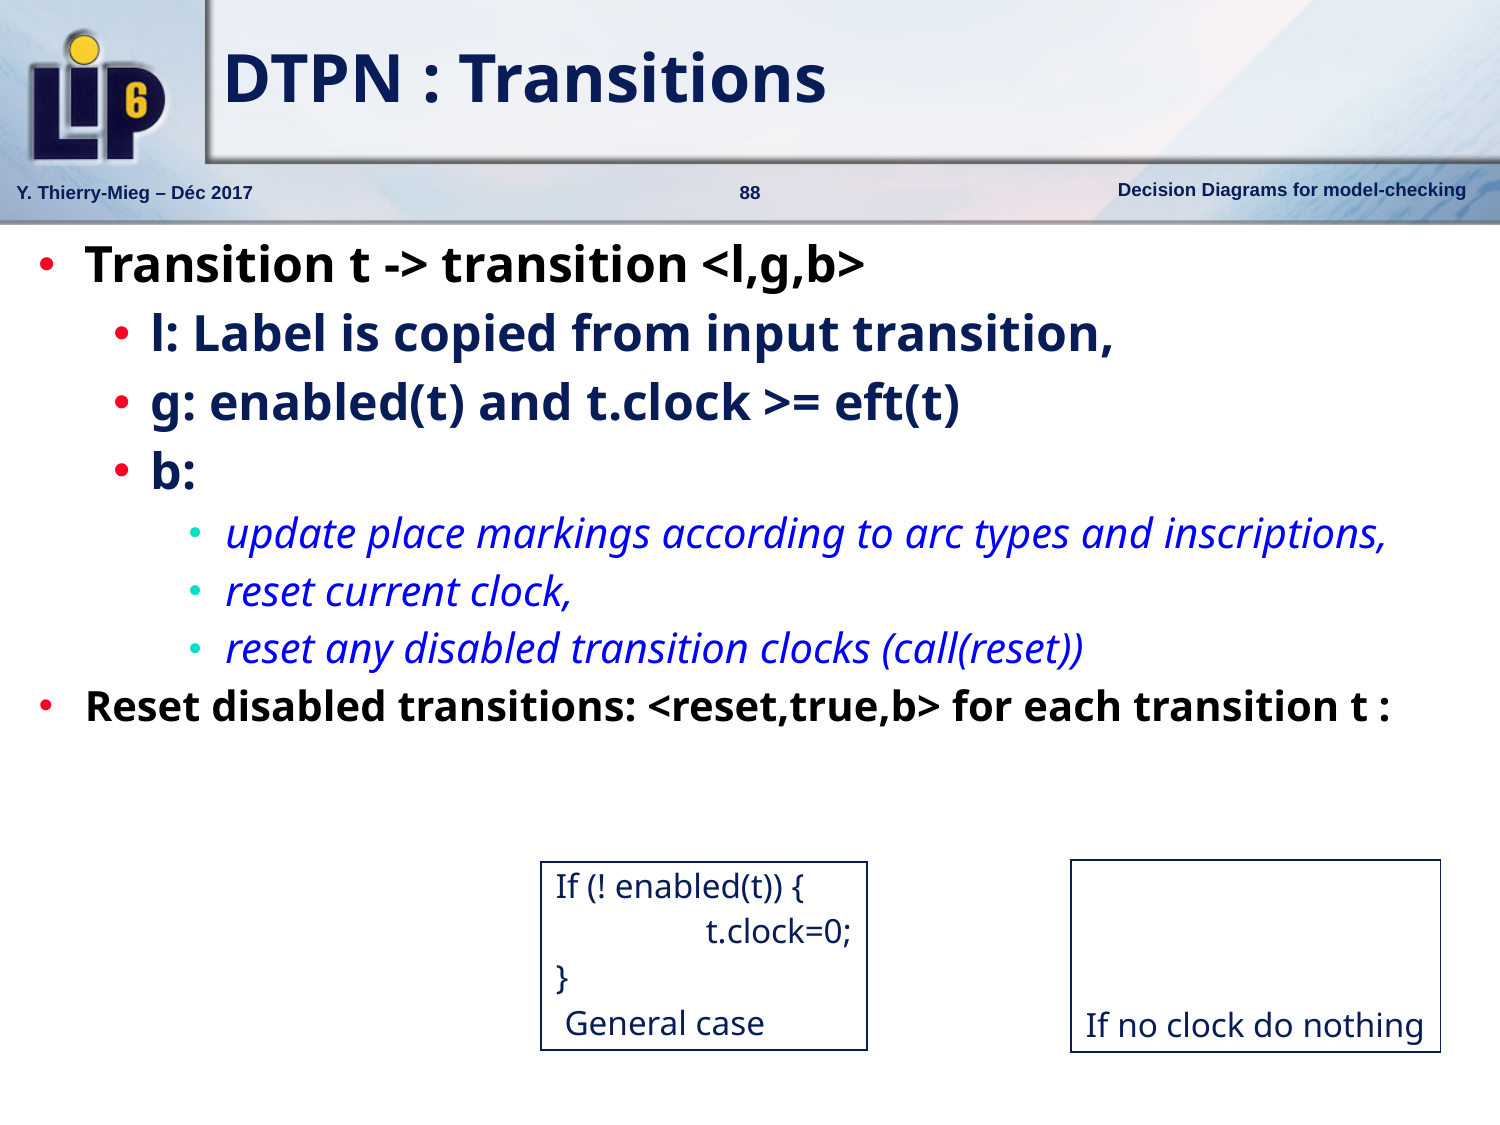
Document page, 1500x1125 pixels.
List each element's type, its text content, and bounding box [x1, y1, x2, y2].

text_box If no clock do nothing [1071, 859, 1441, 1053]
list Transition t -> transition <l,g,b> l: Label is copied from input transition, g: enabled(t) and t.clock >= eft(t) b: update place markings according to arc types and inscriptions, reset current clock, reset any disabled transition clocks (call(reset)) Reset disabled transitions: <reset,true,b> for each transition t : [23, 232, 1477, 1119]
title DTPN : Transitions [207, 0, 1500, 163]
text_box If (! enabled(t)) { t.clock=0; } General case [541, 861, 867, 1051]
picture [0, 0, 1500, 224]
